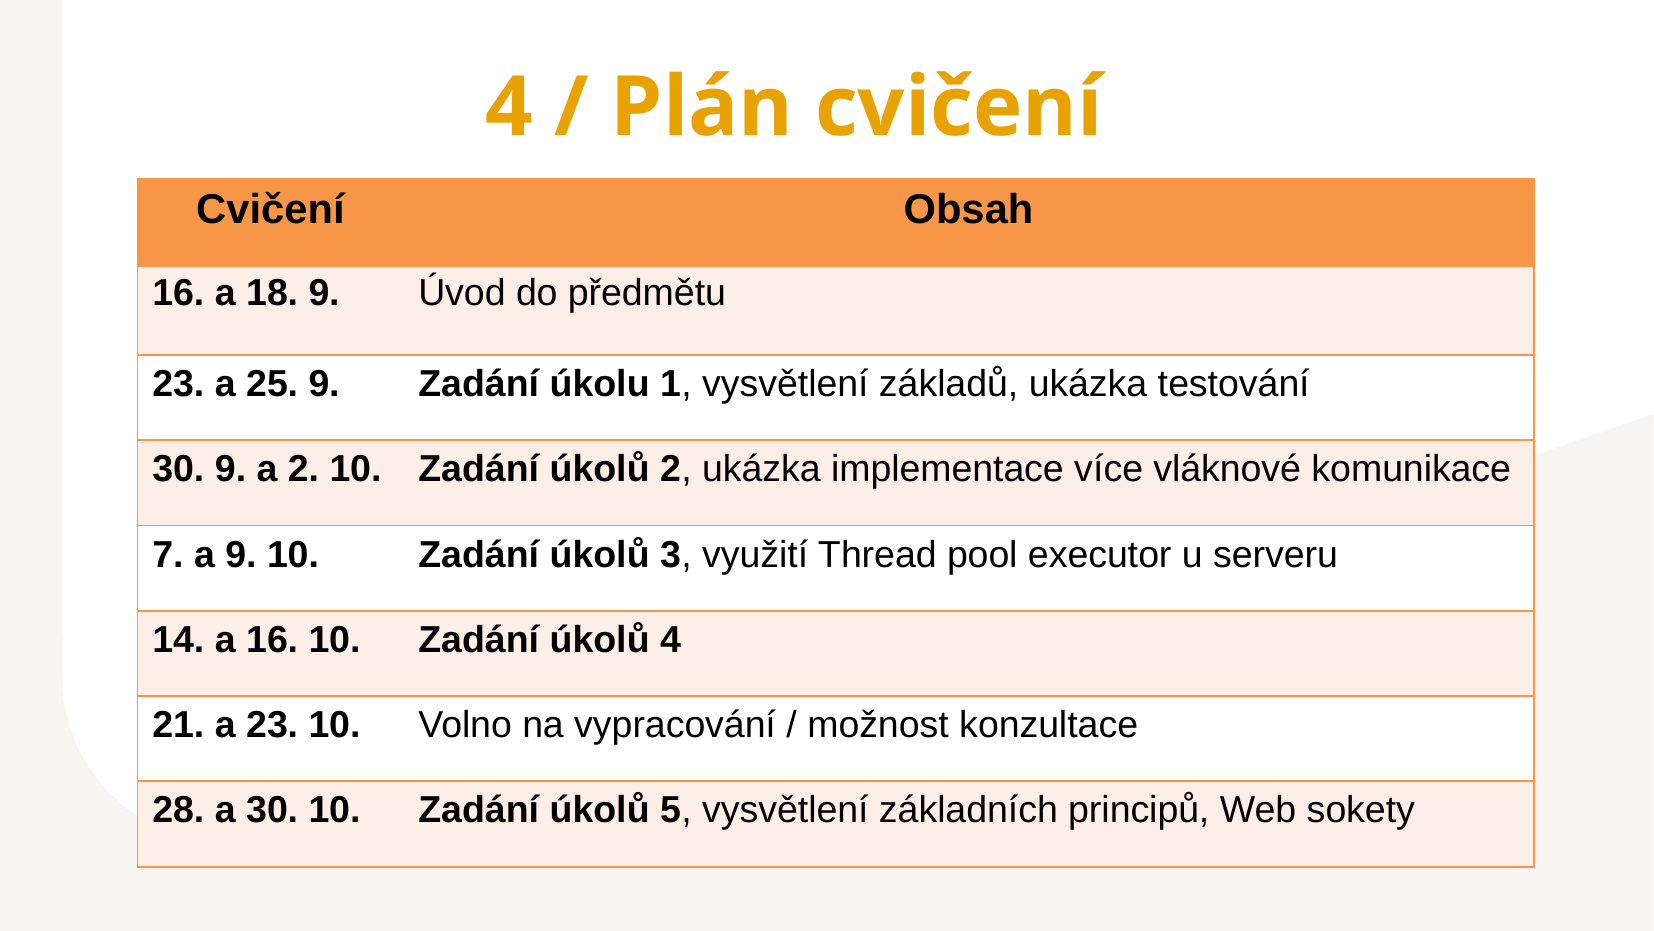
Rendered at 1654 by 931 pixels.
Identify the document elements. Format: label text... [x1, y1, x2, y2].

table_cell 28. a 30. 10. [138, 782, 403, 866]
picture [0, 0, 1654, 931]
table_cell 21. a 23. 10. [138, 697, 403, 780]
table_cell Zadání úkolů 3, využití Thread pool executor u serveru [403, 526, 1533, 610]
table_cell 14. a 16. 10. [138, 612, 403, 695]
table_header Obsah [403, 180, 1533, 261]
table_cell 23. a 25. 9. [138, 356, 403, 439]
table_cell Úvod do předmětu [403, 267, 1533, 354]
table_cell Volno na vypracování / možnost konzultace [403, 697, 1533, 780]
table_cell Zadání úkolů 5, vysvětlení základních principů, Web sokety [403, 782, 1533, 866]
table_header Cvičení [138, 180, 403, 261]
table_cell 16. a 18. 9. [138, 267, 403, 354]
table_cell Zadání úkolů 2, ukázka implementace více vláknové komunikace [403, 441, 1533, 525]
table_cell Zadání úkolu 1, vysvětlení základů, ukázka testování [403, 356, 1533, 439]
text_box 4 / Plán cvičení [271, 52, 1318, 153]
table_cell Zadání úkolů 4 [403, 612, 1533, 695]
table_cell 7. a 9. 10. [138, 526, 403, 610]
table_cell 30. 9. a 2. 10. [138, 441, 403, 525]
